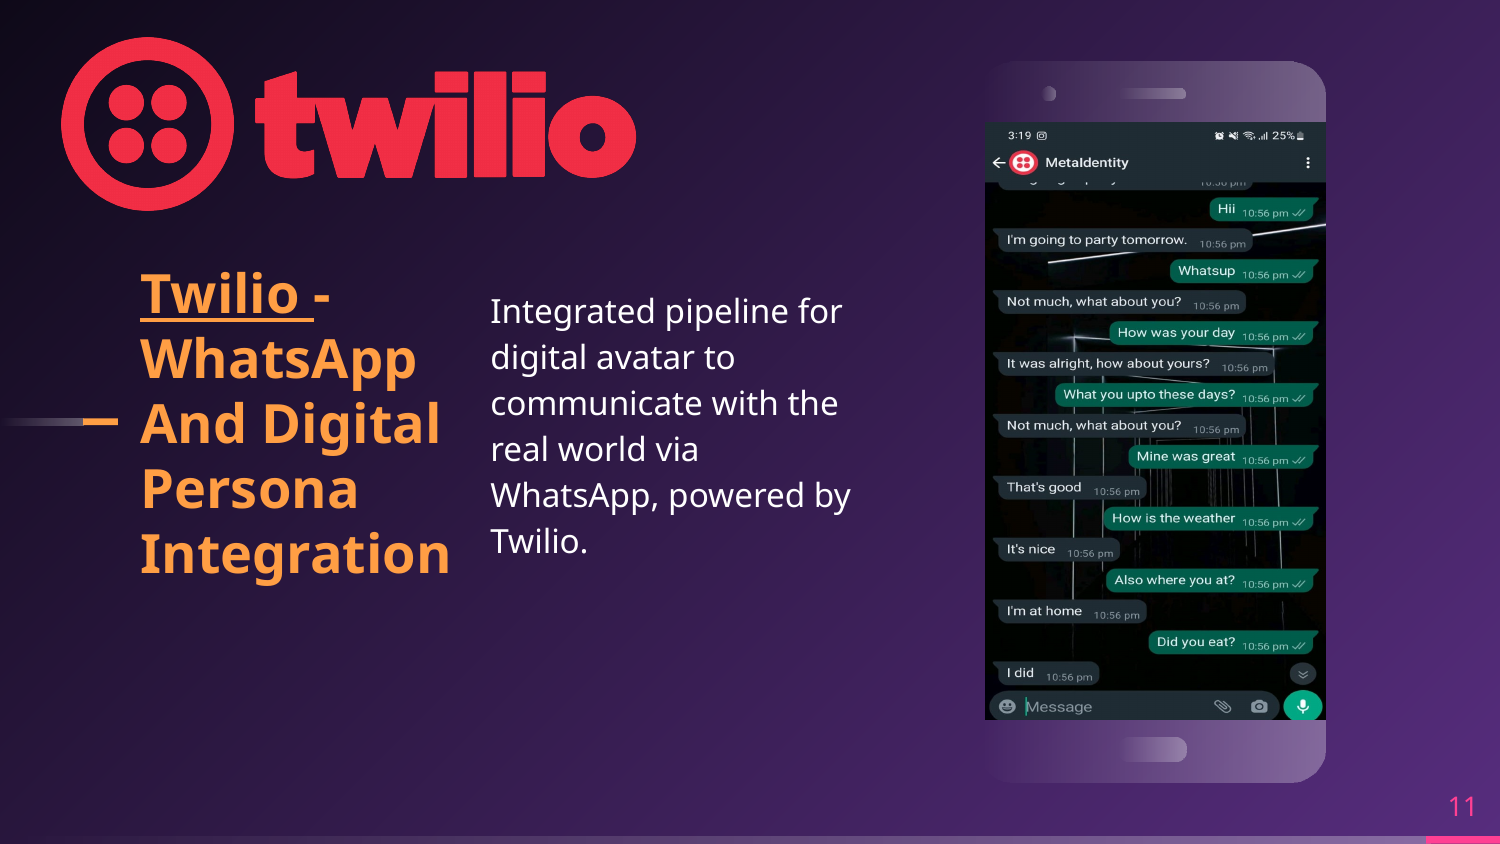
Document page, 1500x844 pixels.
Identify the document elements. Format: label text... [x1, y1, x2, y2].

picture [61, 37, 638, 211]
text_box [977, 60, 1326, 783]
list Twilio -WhatsApp And Digital Persona Integration [140, 219, 483, 783]
text_box [725, 396, 775, 447]
slide_number 11 [1426, 779, 1500, 837]
picture [985, 122, 1327, 720]
list Integrated pipeline for digital avatar to communicate with the real world via WhatsApp, powered by Twilio. [490, 61, 865, 783]
